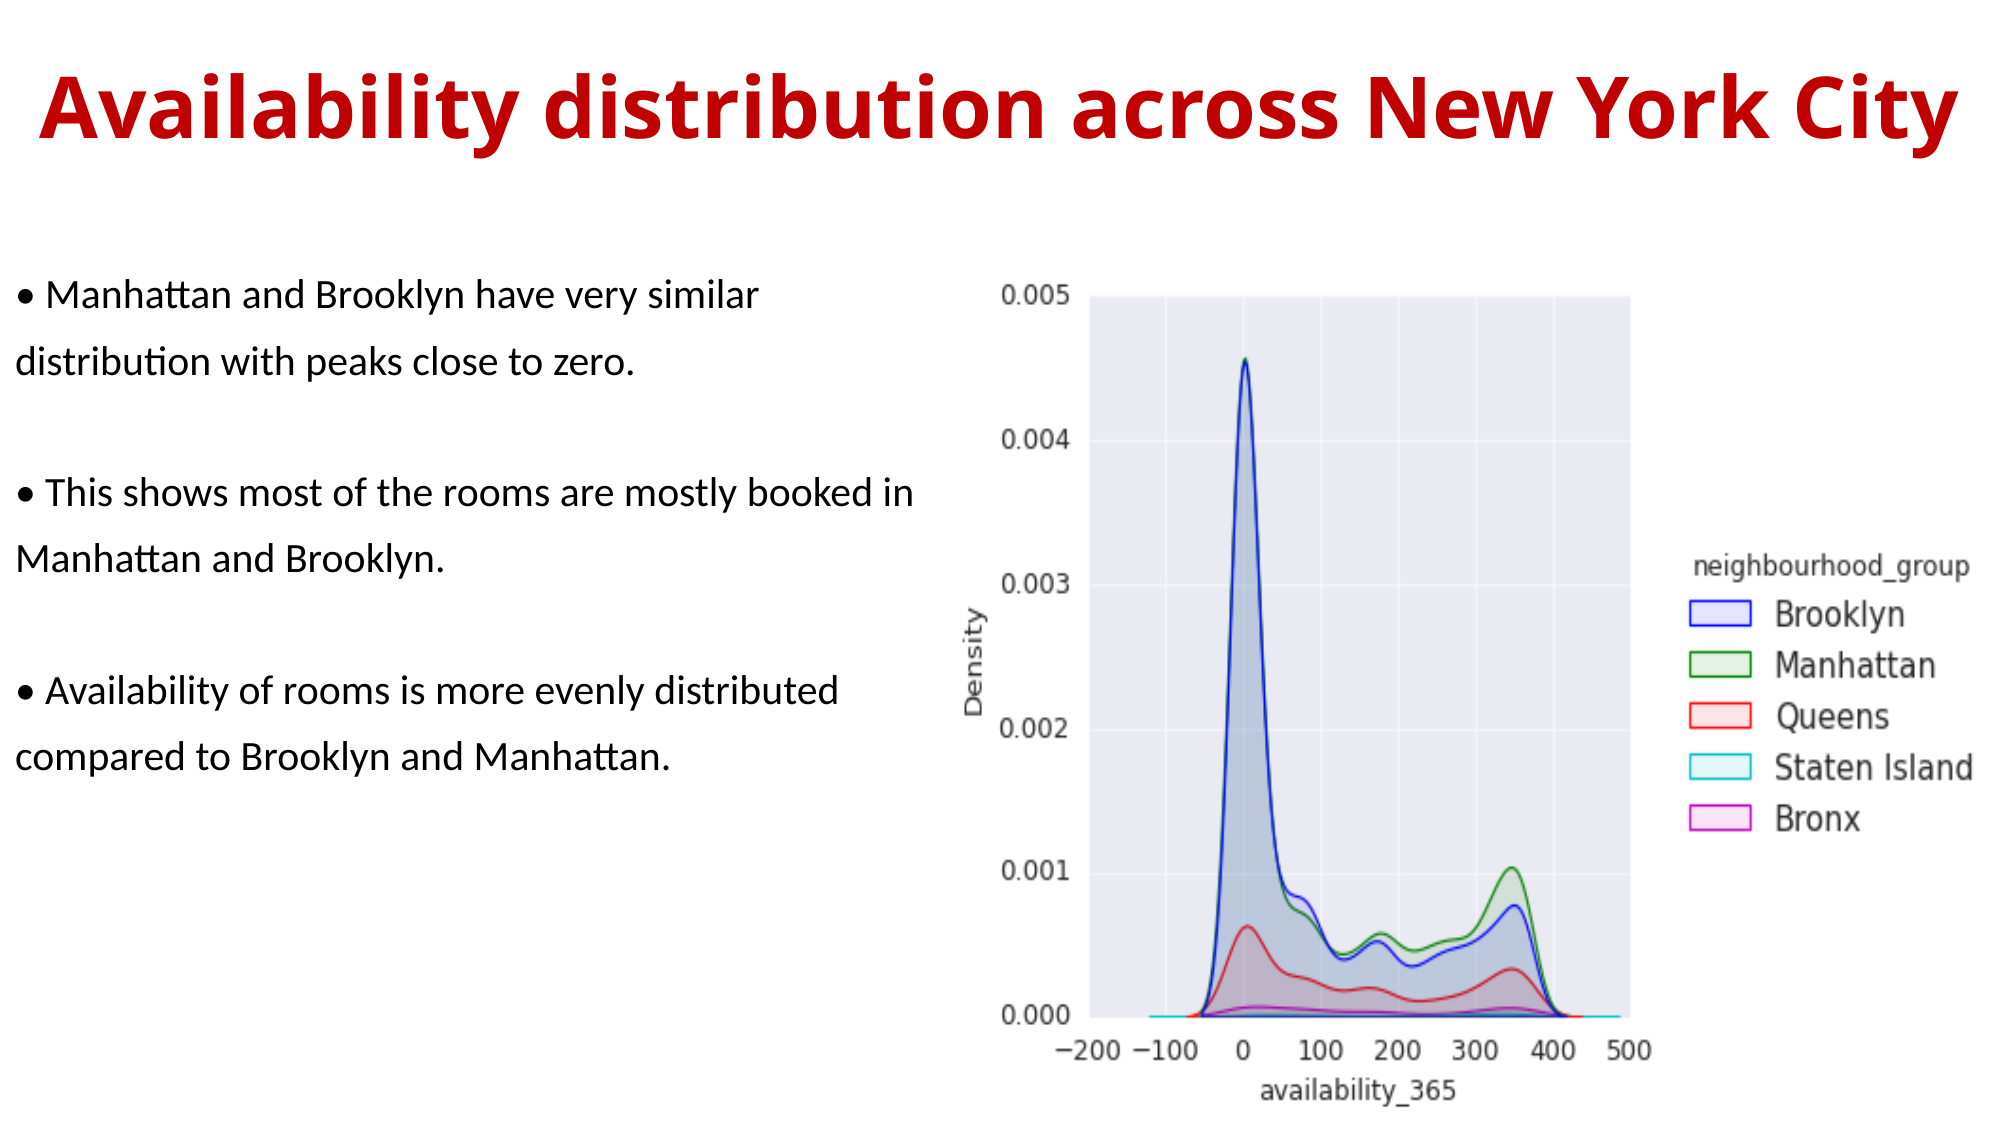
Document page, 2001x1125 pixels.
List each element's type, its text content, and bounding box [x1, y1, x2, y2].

subtitle • Manhattan and Brooklyn have very similar distribution with peaks close to zero. • This shows most of the rooms are mostly booked in Manhattan and Brooklyn. • Availability of rooms is more evenly distributed compared to Brooklyn and Manhattan. [0, 265, 948, 1125]
title Availability distribution across New York City [0, 0, 2000, 165]
picture [948, 265, 2000, 1125]
